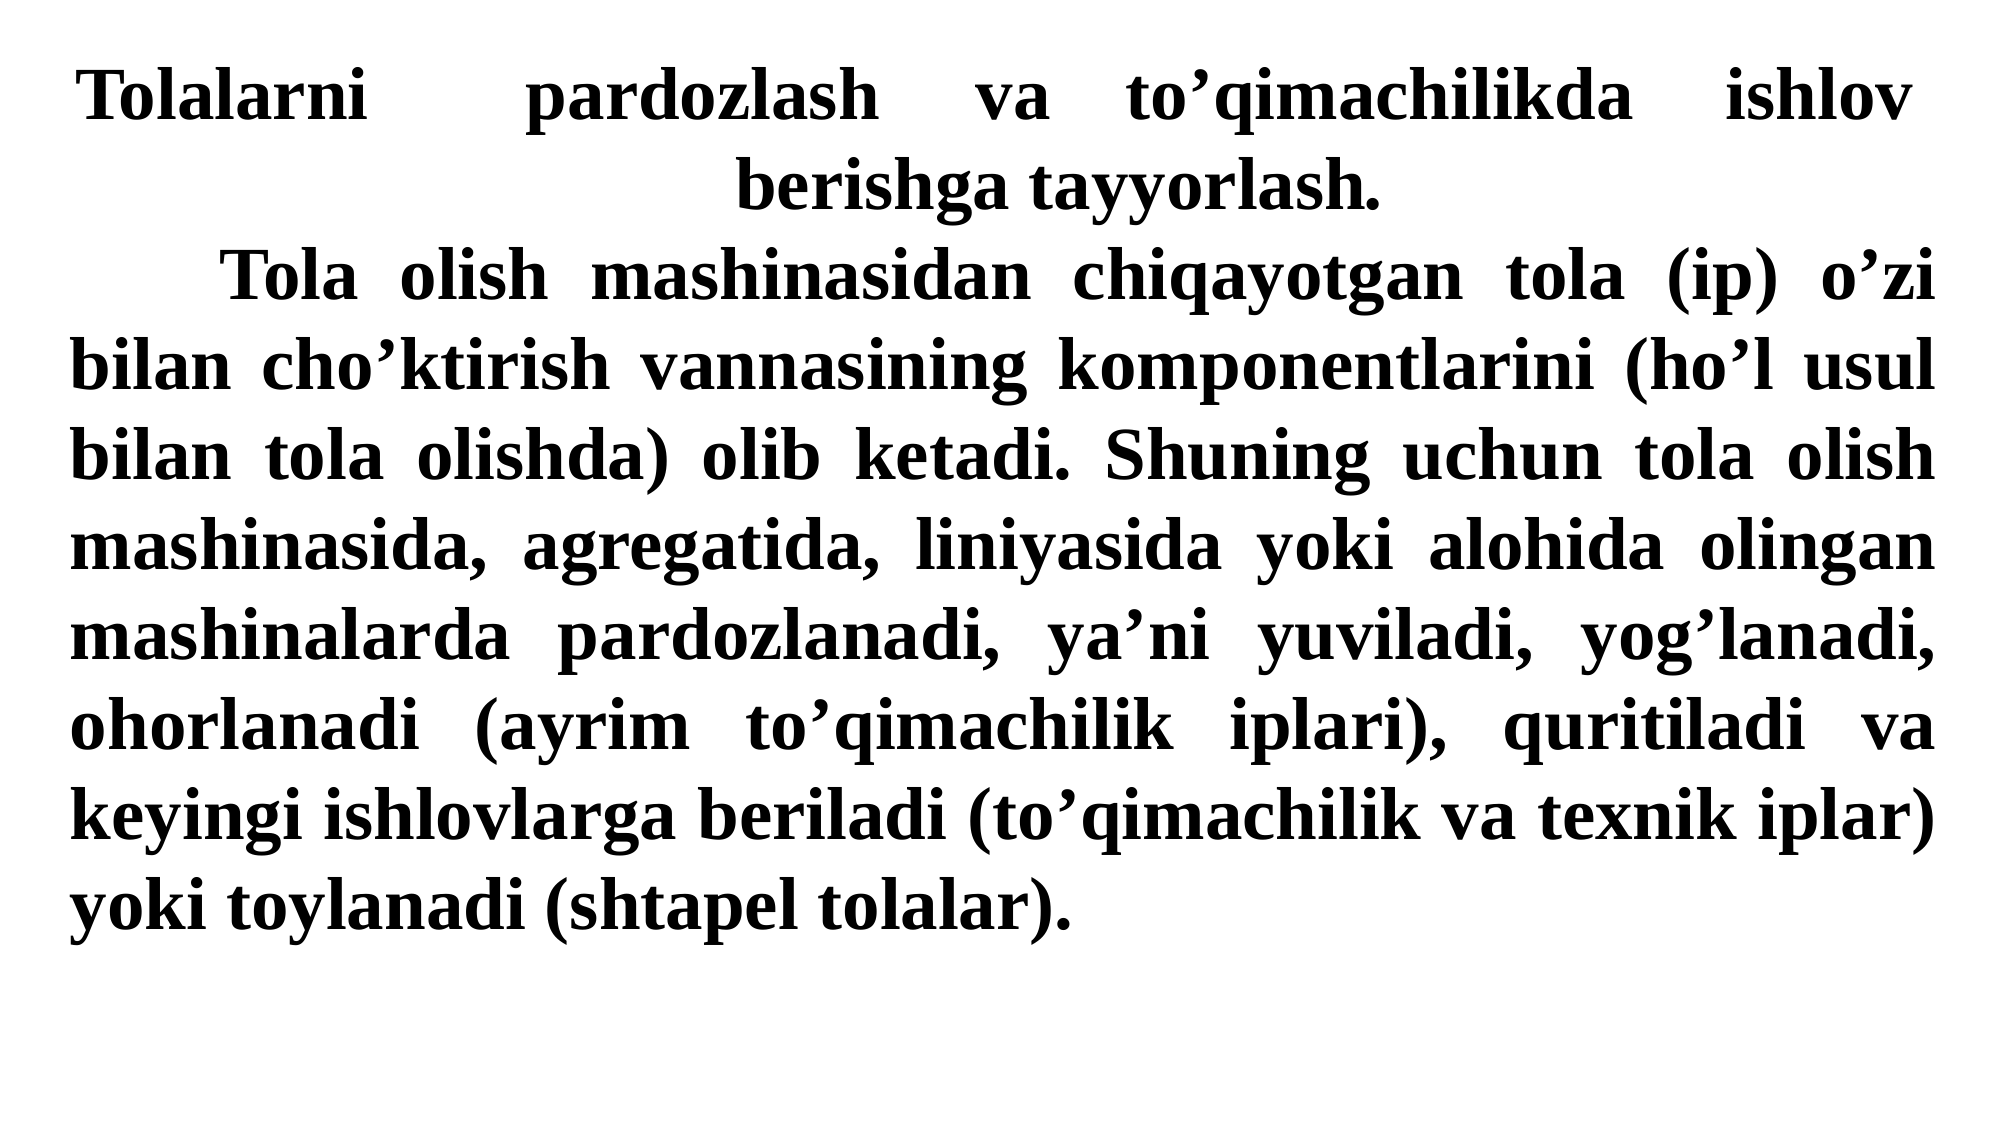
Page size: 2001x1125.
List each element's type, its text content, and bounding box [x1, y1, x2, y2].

text_box Tolalarni pardozlash va to’qimachilikda ishlov berishga tayyorlash. Tola olish mashinasidan chiqayotgan tola (ip) o’zi bilan cho’ktirish vannasining komponentlarini (ho’l usul bilan tola olishda) olib ketadi. Shuning uchun tola olish mashinasida, agregatida, liniyasida yoki alohida olingan mashinalarda pardozlanadi, ya’ni yuviladi, yog’lanadi, ohorlanadi (ayrim to’qimachilik iplari), quritiladi va keyingi ishlovlarga beriladi (to’qimachilik va texnik iplar) yoki toylanadi (shtapel tolalar). [55, 36, 1953, 952]
